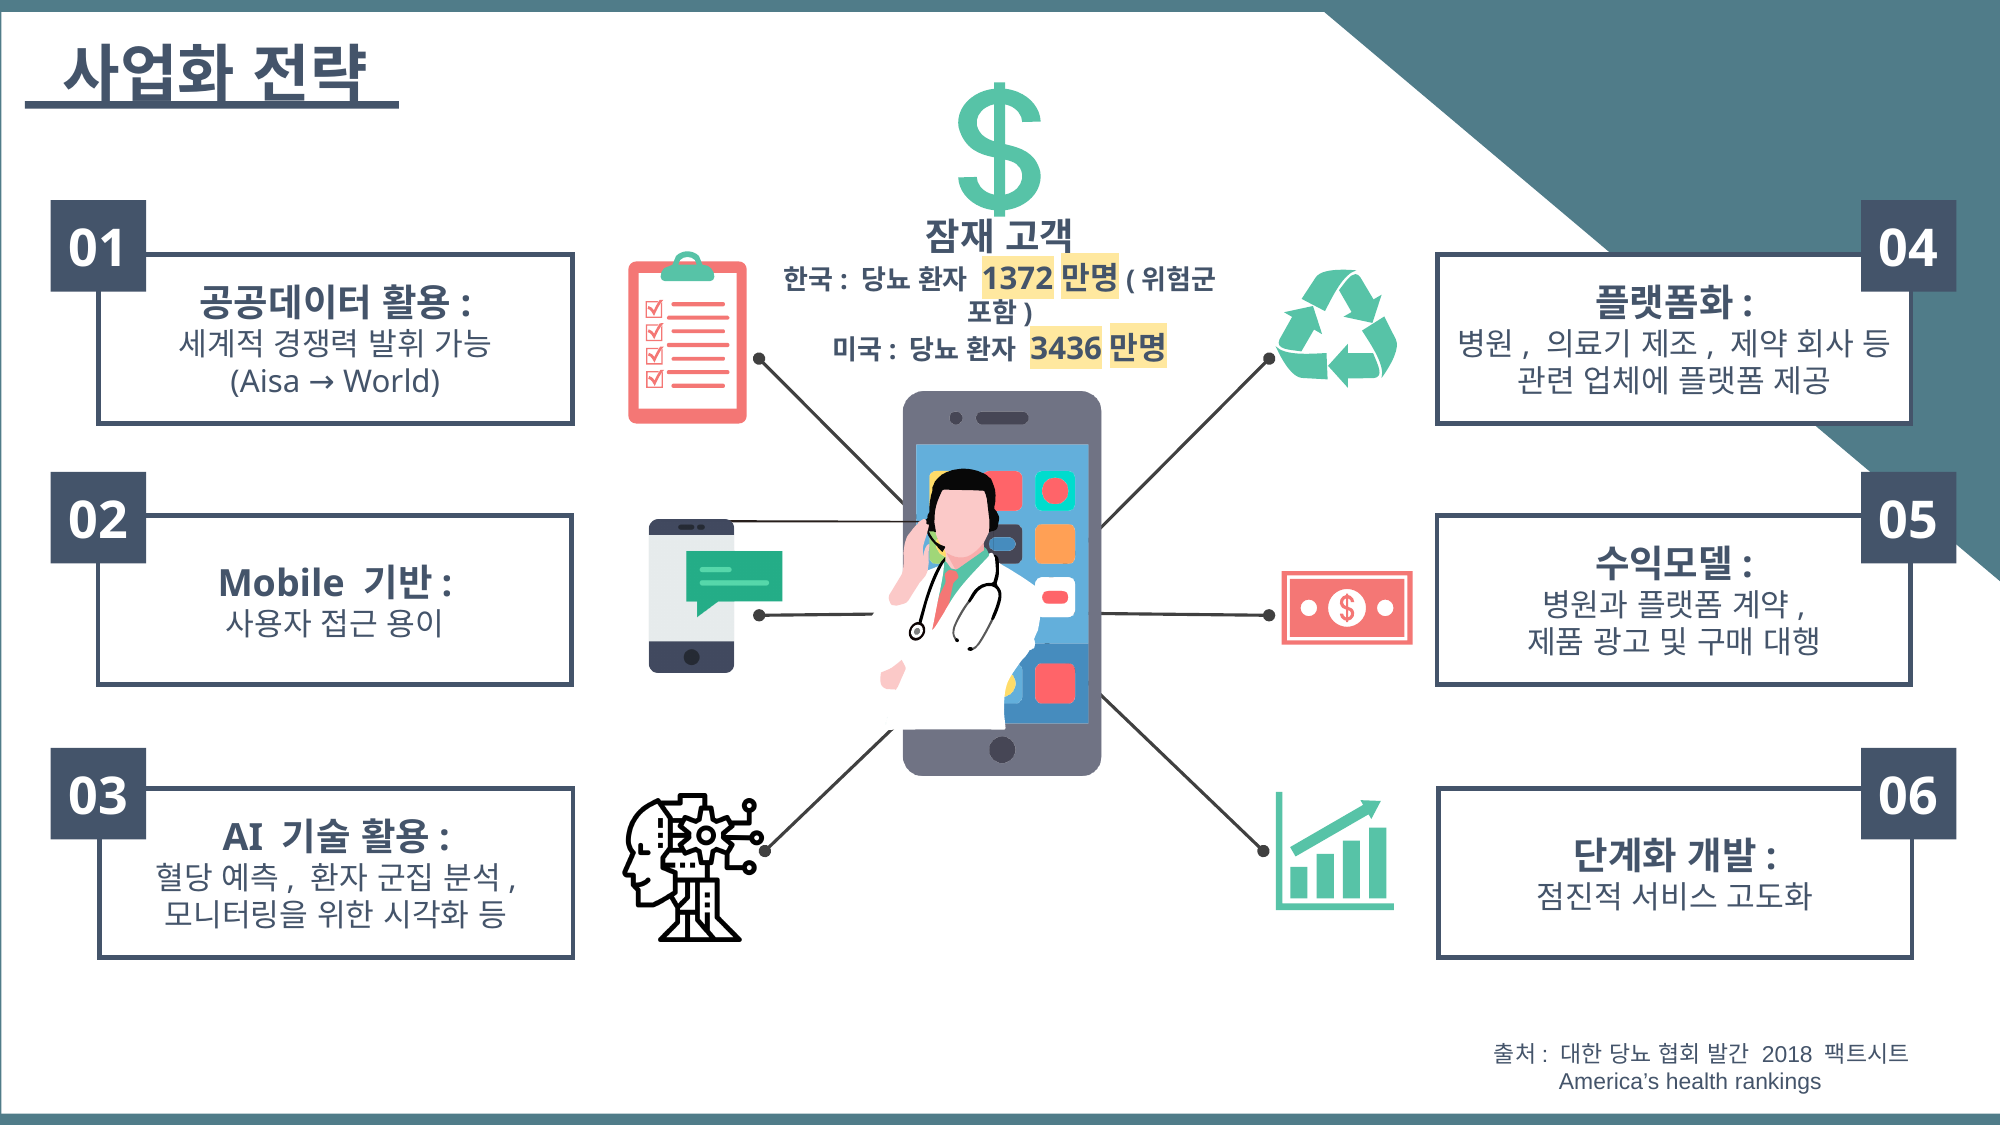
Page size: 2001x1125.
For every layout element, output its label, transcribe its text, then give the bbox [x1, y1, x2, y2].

text_box [1308, 0, 2000, 583]
text_box 06 [1860, 747, 1957, 841]
text_box 단계화 개발: 점진적 서비스 고도화 [1437, 788, 1913, 959]
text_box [1014, 358, 1270, 852]
text_box 공공데이터 활용: 세계적 경쟁력 발휘 가능 (Aisa → World) [98, 254, 573, 425]
text_box 03 [50, 747, 147, 841]
text_box [24, 100, 400, 110]
text_box 수익모델: 병원과 플랫폼 계약, 제품 광고 및 구매 대행 [1436, 515, 1912, 686]
text_box 출처: 대한 당뇨 협회 발간 2018 팩트시트 America’s health rankings [1478, 1040, 1979, 1094]
text_box AI 기술 활용: 혈당 예측, 환자 군집 분석, 모니터링을 위한 시각화 등 [98, 788, 574, 959]
text_box [1281, 570, 1414, 646]
text_box 01 [50, 199, 147, 293]
picture [810, 391, 1195, 776]
text_box 플랫폼화: 병원, 의료기 제조, 제약 회사 등 관련 업체에 플랫폼 제공 [1437, 254, 1912, 425]
picture [638, 519, 793, 673]
text_box [957, 81, 1042, 218]
text_box 02 [50, 471, 147, 564]
picture [618, 793, 767, 942]
text_box [1275, 791, 1395, 911]
text_box [1274, 268, 1398, 391]
text_box [0, 11, 2000, 1115]
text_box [852, 468, 1042, 731]
text_box 04 [1860, 199, 1957, 293]
text_box 잠재 고객 한국: 당뇨 환자 1372만명(위험군 포함) 미국: 당뇨 환자 3436만명 [744, 223, 1256, 356]
text_box Mobile 기반: 사용자 접근 용이 [97, 515, 573, 686]
text_box 05 [1860, 471, 1957, 564]
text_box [628, 251, 747, 424]
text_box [759, 358, 1014, 852]
text_box 사업화 전략 [9, 11, 422, 132]
